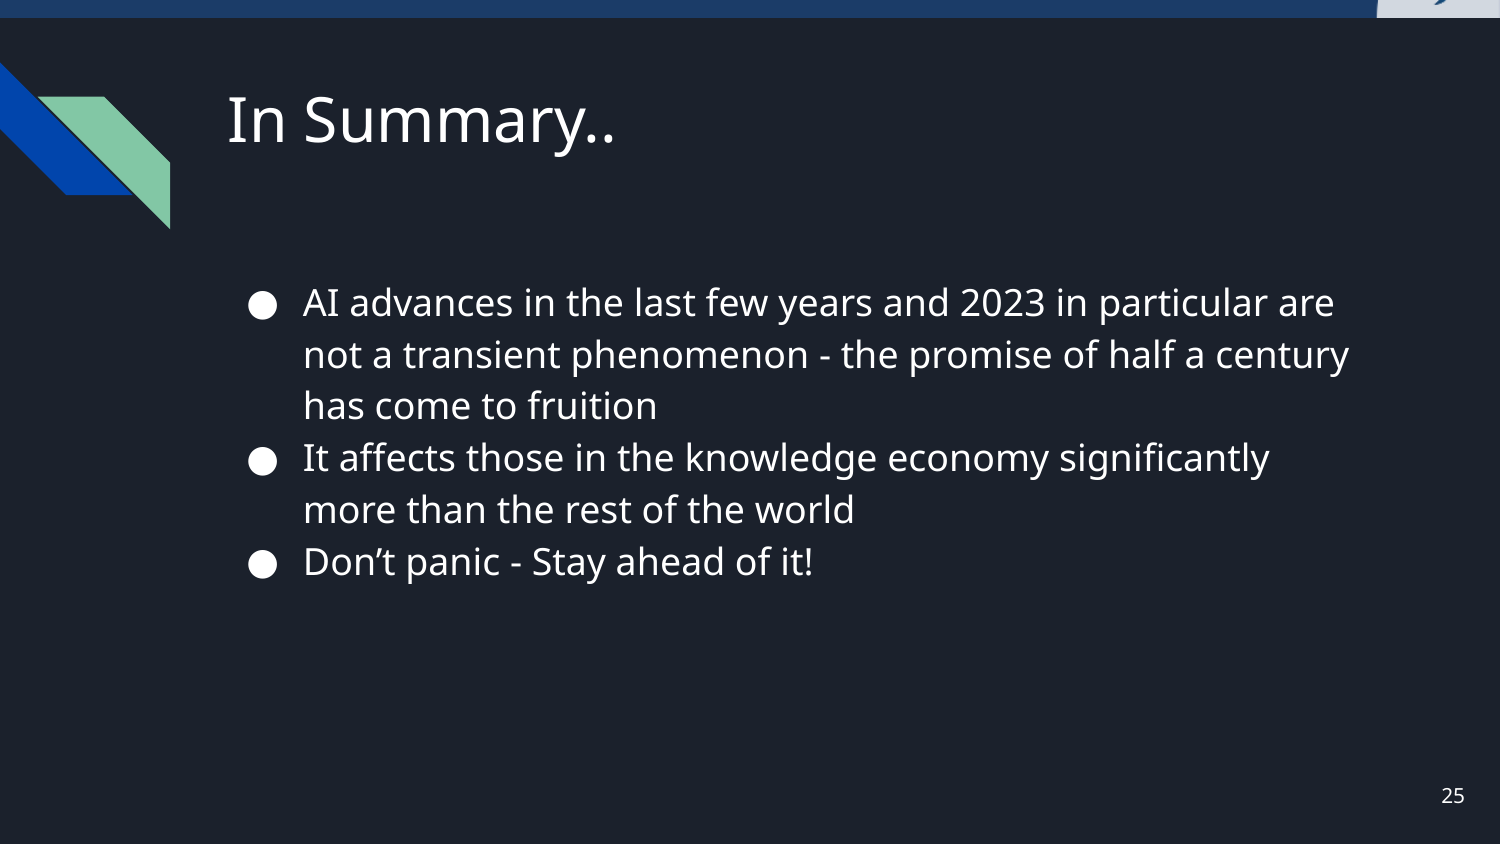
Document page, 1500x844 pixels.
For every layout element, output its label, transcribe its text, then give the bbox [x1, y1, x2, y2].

slide_number ‹#› [1389, 764, 1480, 830]
title In Summary.. [212, 64, 1368, 215]
picture [0, 0, 1500, 18]
list AI advances in the last few years and 2023 in particular are not a transient phenomenon - the promise of half a century has come to fruition It affects those in the knowledge economy significantly more than the rest of the world Don’t panic - Stay ahead of it! [212, 257, 1368, 735]
